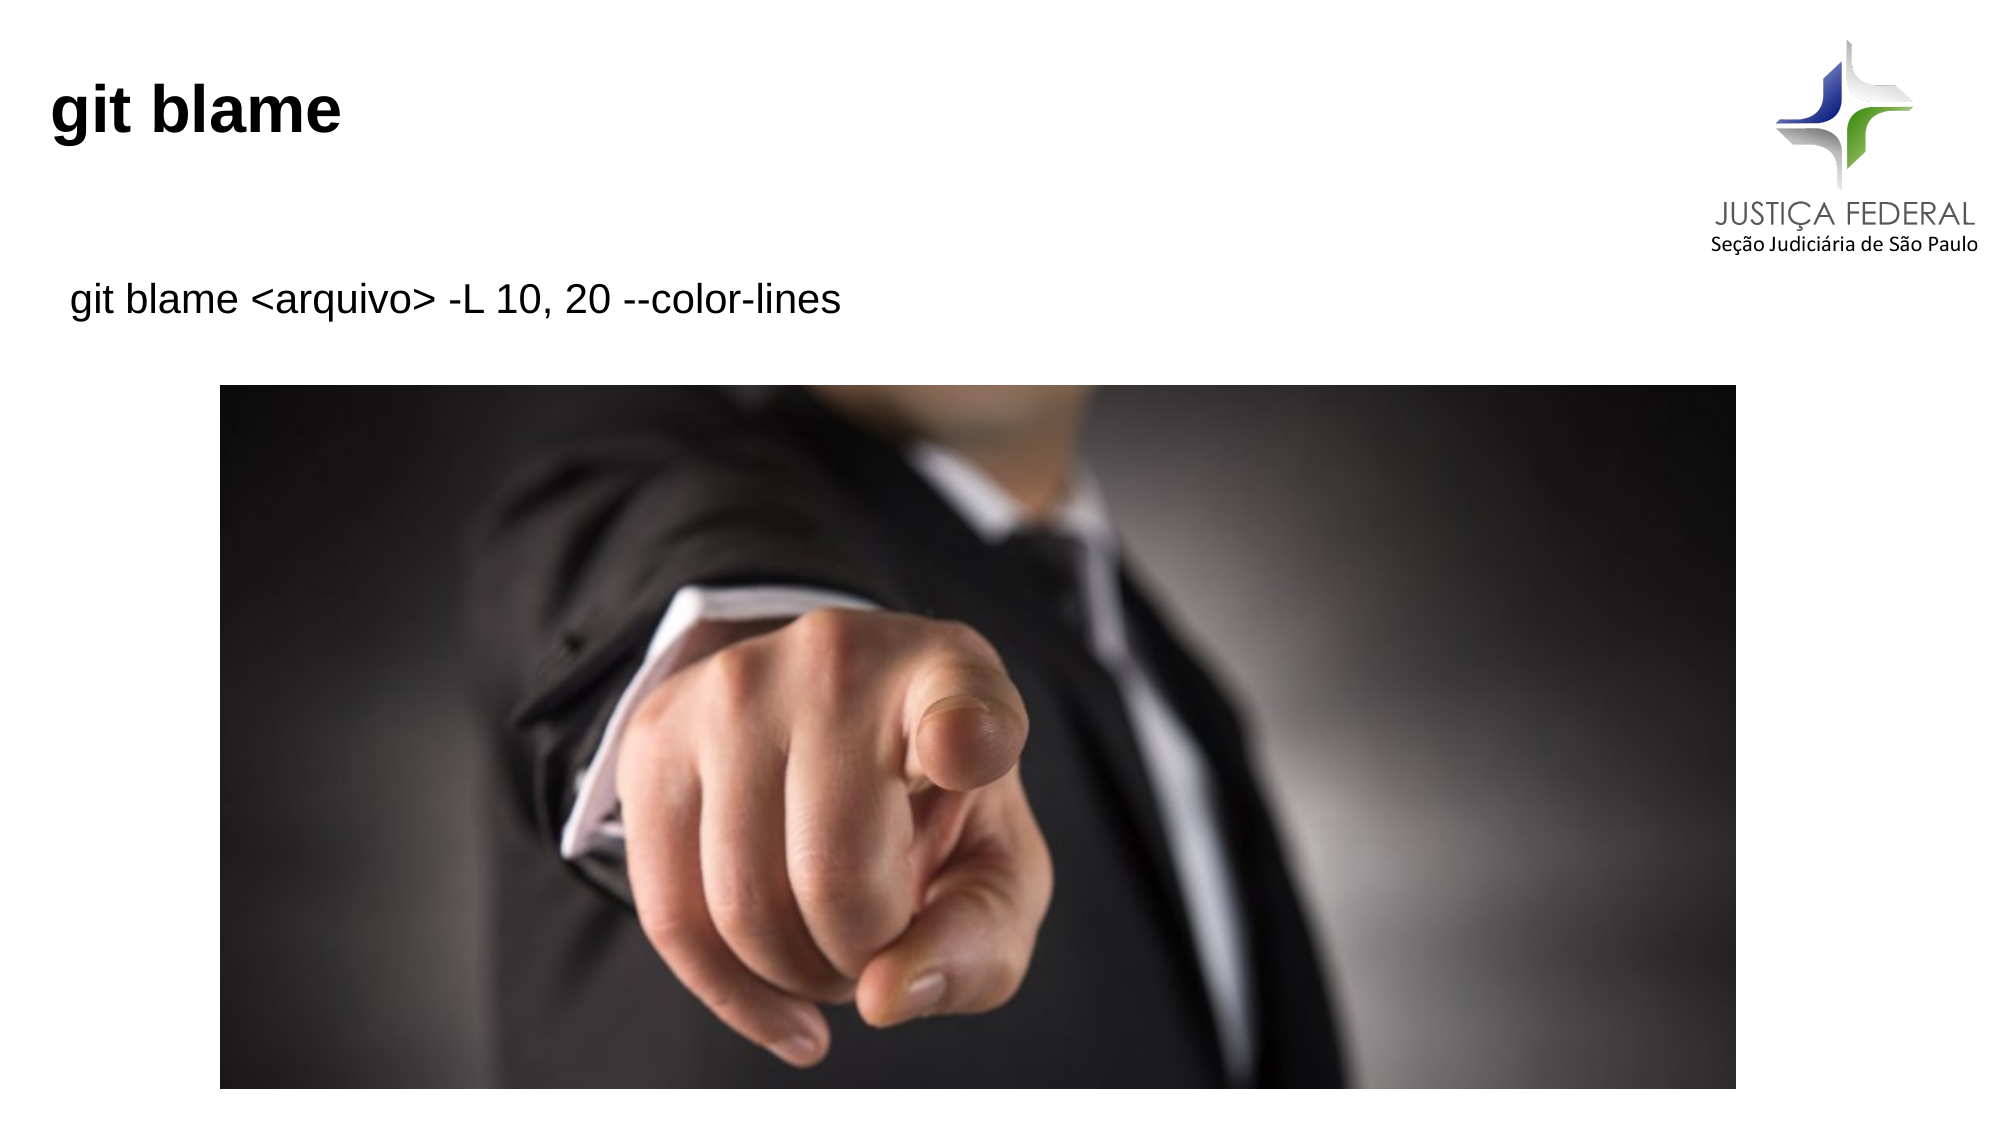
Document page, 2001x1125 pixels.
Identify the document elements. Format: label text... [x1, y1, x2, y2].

text_box git blame <arquivo> -L 10, 20 --color-lines [54, 270, 1949, 610]
picture [220, 385, 1737, 1089]
text_box git blame [35, 0, 1761, 214]
picture [1696, 7, 1993, 273]
